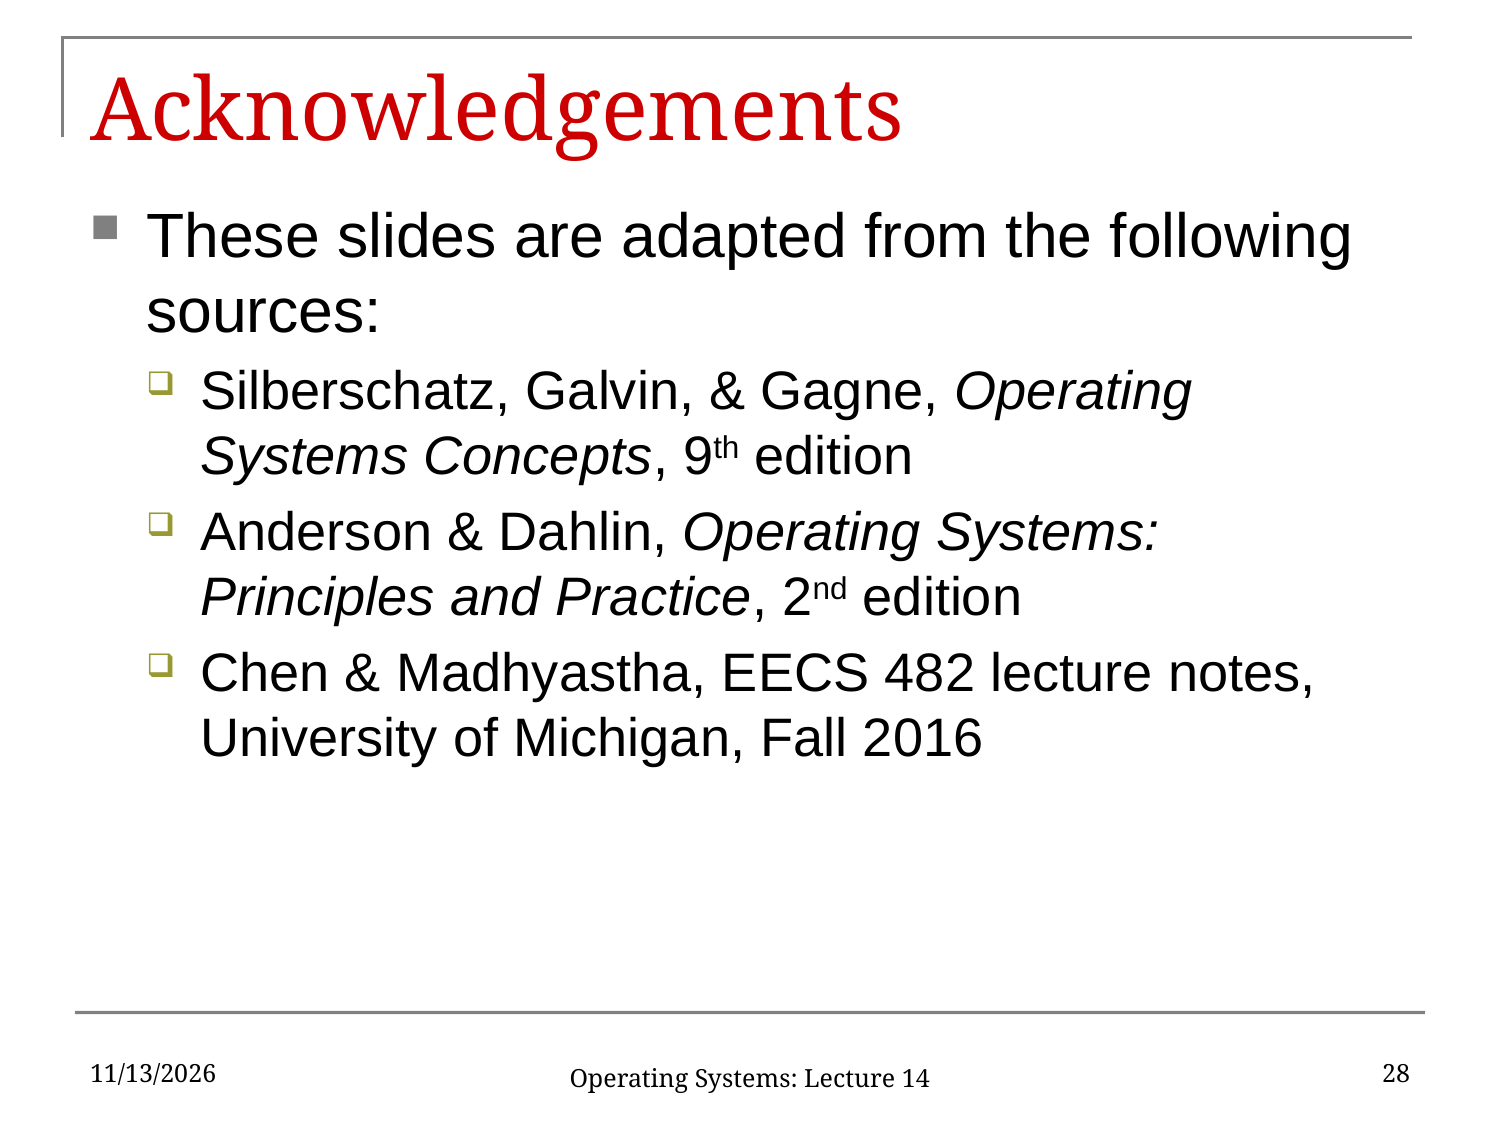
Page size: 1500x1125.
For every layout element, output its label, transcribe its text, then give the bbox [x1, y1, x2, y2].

list These slides are adapted from the following sources: Silberschatz, Galvin, & Gagne, Operating Systems Concepts, 9th edition Anderson & Dahlin, Operating Systems: Principles and Practice, 2nd edition Chen & Madhyastha, EECS 482 lecture notes, University of Michigan, Fall 2016 [75, 187, 1425, 1006]
slide_number 28 [1074, 1023, 1426, 1100]
title Acknowledgements [75, 45, 1425, 163]
footer Operating Systems: Lecture 14 [512, 1024, 988, 1101]
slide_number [74, 1023, 426, 1100]
